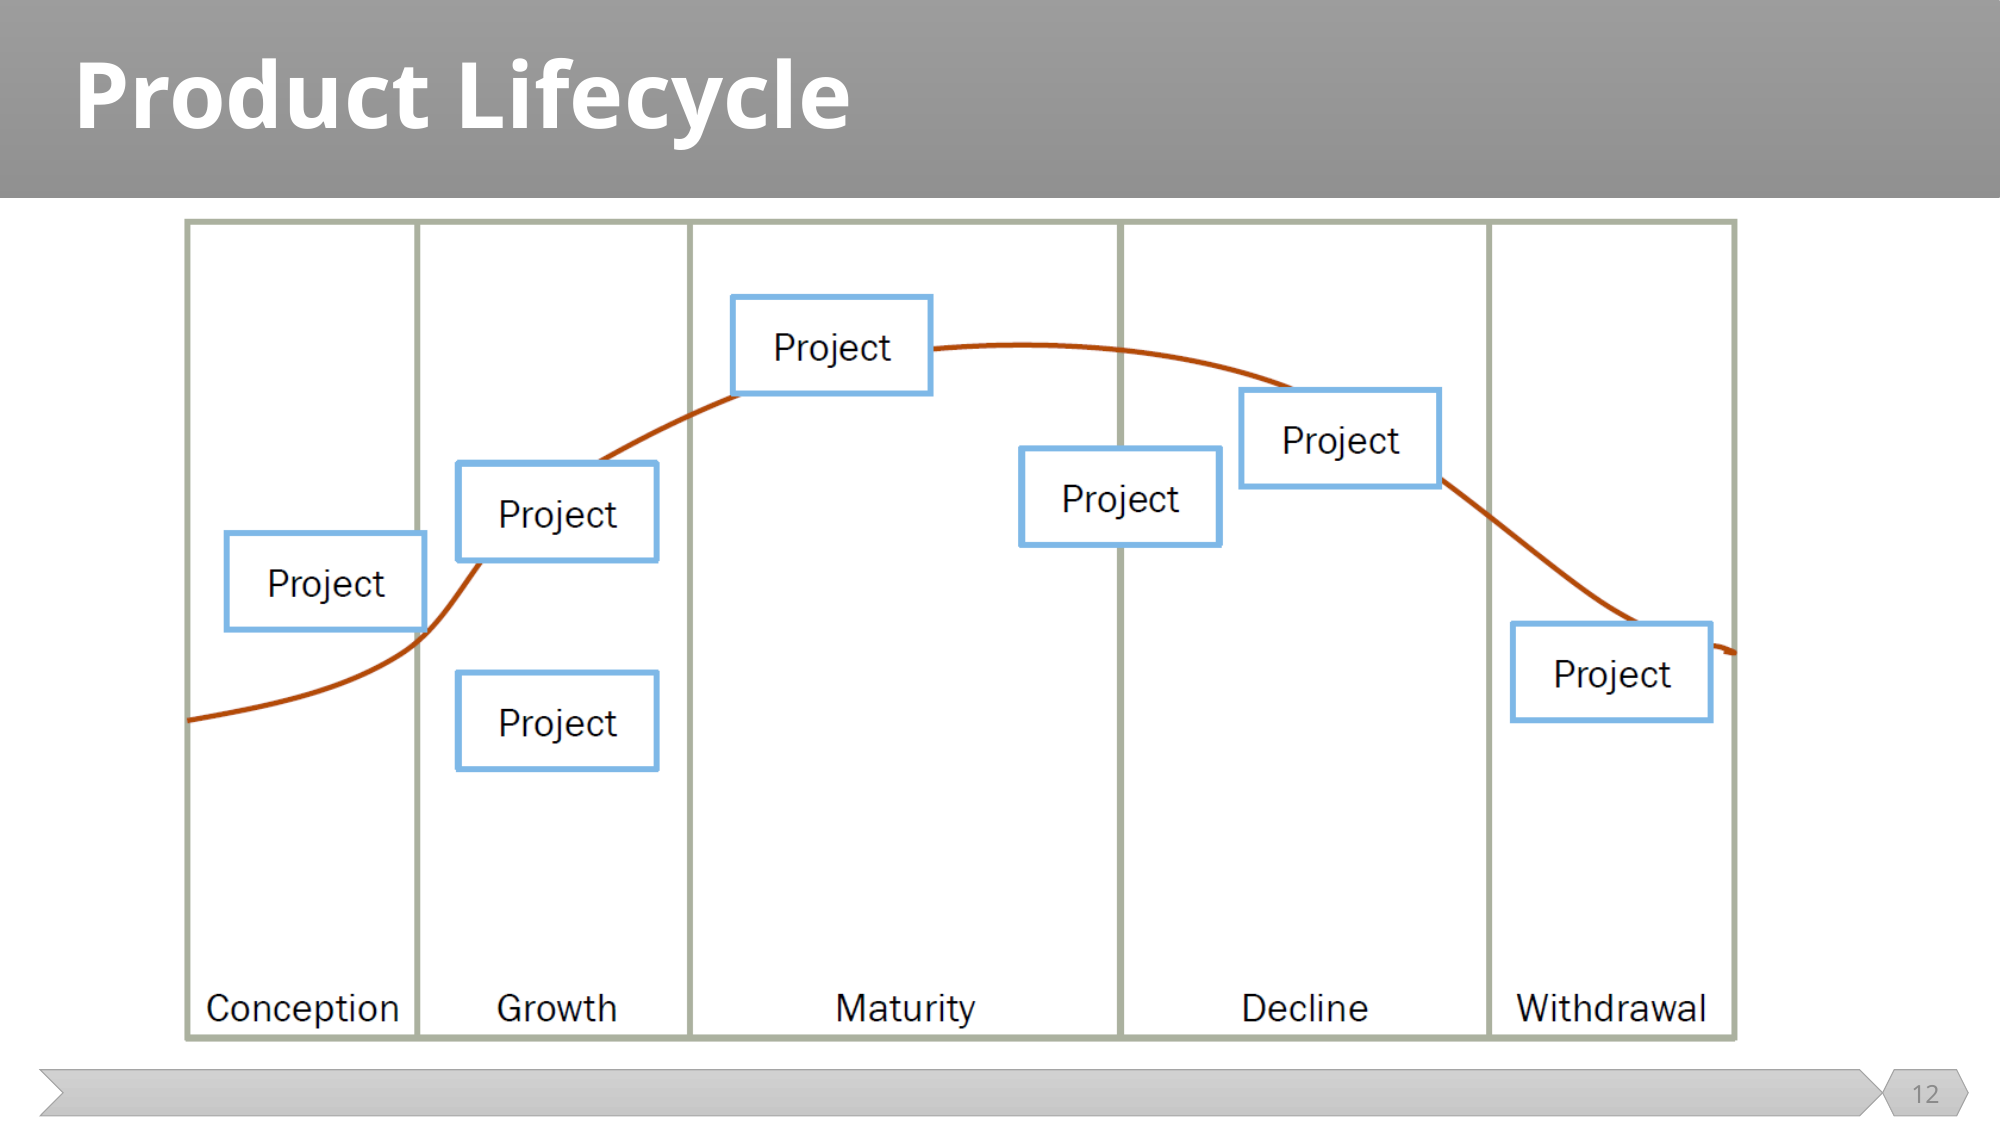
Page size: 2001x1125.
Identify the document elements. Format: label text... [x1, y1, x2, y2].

slide_number 12 [1882, 1065, 1969, 1125]
title Product Lifecycle [56, 0, 1969, 199]
picture [175, 207, 1753, 1056]
